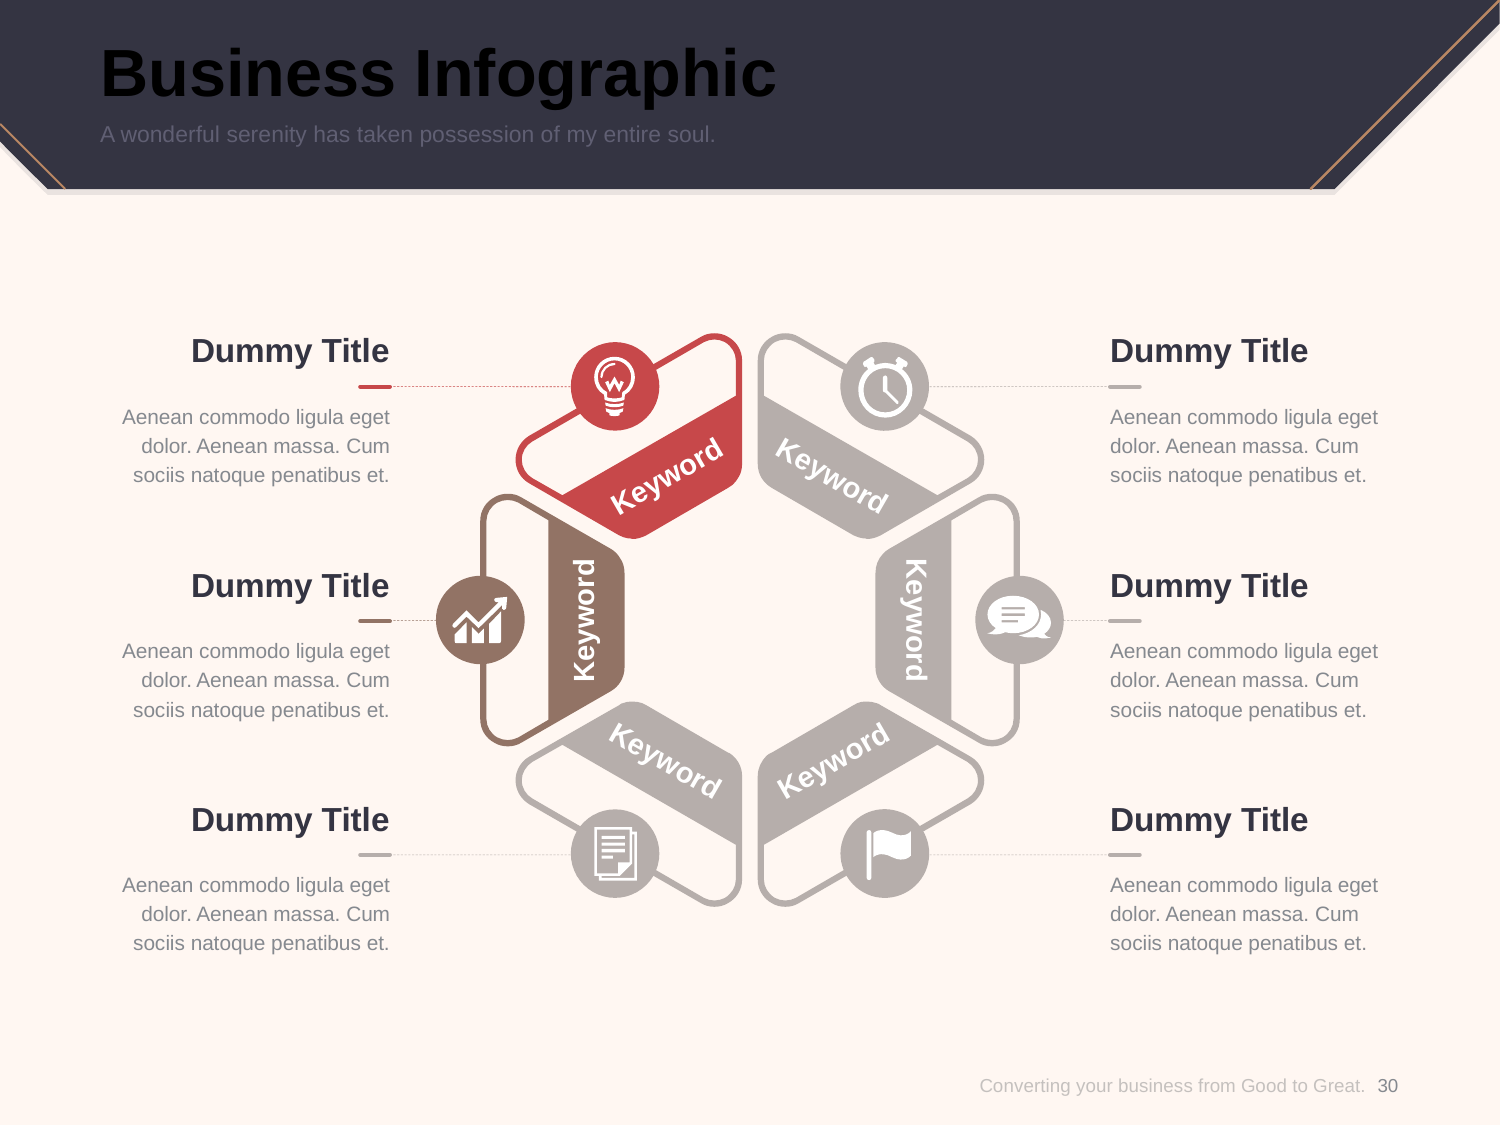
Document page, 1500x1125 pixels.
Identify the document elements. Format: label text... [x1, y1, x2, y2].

text_box [757, 723, 985, 907]
text_box [975, 575, 1064, 665]
text_box Aenean commodo ligula eget dolor. Aenean massa. Cum sociis natoque penatibus et. [1110, 867, 1400, 955]
text_box [435, 575, 525, 665]
footer Converting your business from Good to Great. [905, 1044, 1352, 1125]
slide_number 30 [1352, 1044, 1424, 1125]
text_box [614, 701, 743, 783]
text_box Keyword [748, 701, 918, 819]
text_box Aenean commodo ligula eget dolor. Aenean massa. Cum sociis natoque penatibus et. [100, 633, 390, 722]
text_box [489, 611, 502, 644]
text_box Keyword [581, 700, 749, 819]
text_box [757, 453, 891, 539]
text_box Keyword [748, 416, 918, 534]
text_box Aenean commodo ligula eget dolor. Aenean massa. Cum sociis natoque penatibus et. [1110, 399, 1400, 487]
text_box [601, 543, 625, 697]
text_box Dummy Title [1110, 564, 1400, 605]
text_box [605, 408, 624, 417]
text_box Keyword [900, 532, 936, 708]
text_box Aenean commodo ligula eget dolor. Aenean massa. Cum sociis natoque penatibus et. [1110, 633, 1400, 722]
text_box [480, 493, 584, 747]
text_box Aenean commodo ligula eget dolor. Aenean massa. Cum sociis natoque penatibus et. [100, 867, 390, 955]
text_box Dummy Title [100, 329, 390, 370]
text_box [515, 333, 743, 518]
text_box Dummy Title [100, 797, 390, 838]
text_box Dummy Title [100, 564, 390, 605]
text_box [515, 724, 743, 907]
text_box [840, 809, 930, 898]
text_box [858, 357, 913, 418]
text_box [873, 830, 911, 860]
text_box [840, 342, 930, 431]
text_box [570, 809, 660, 898]
text_box [605, 402, 624, 408]
text_box [594, 827, 637, 881]
text_box Dummy Title [1110, 329, 1400, 370]
text_box [454, 622, 467, 644]
title Business Infographic [100, 21, 1400, 119]
text_box [757, 701, 886, 782]
text_box [570, 342, 660, 431]
text_box [987, 595, 1052, 639]
text_box Aenean commodo ligula eget dolor. Aenean massa. Cum sociis natoque penatibus et. [100, 399, 390, 487]
text_box [452, 596, 508, 629]
list A wonderful serenity has taken possession of my entire soul. [100, 120, 1400, 180]
text_box Keyword [564, 533, 601, 709]
text_box [757, 333, 985, 519]
text_box [866, 830, 872, 881]
text_box [875, 542, 900, 698]
text_box Keyword [581, 416, 749, 535]
text_box Dummy Title [1110, 797, 1400, 838]
text_box [608, 452, 743, 539]
text_box [918, 493, 1020, 747]
text_box [594, 356, 635, 402]
text_box [471, 627, 484, 644]
